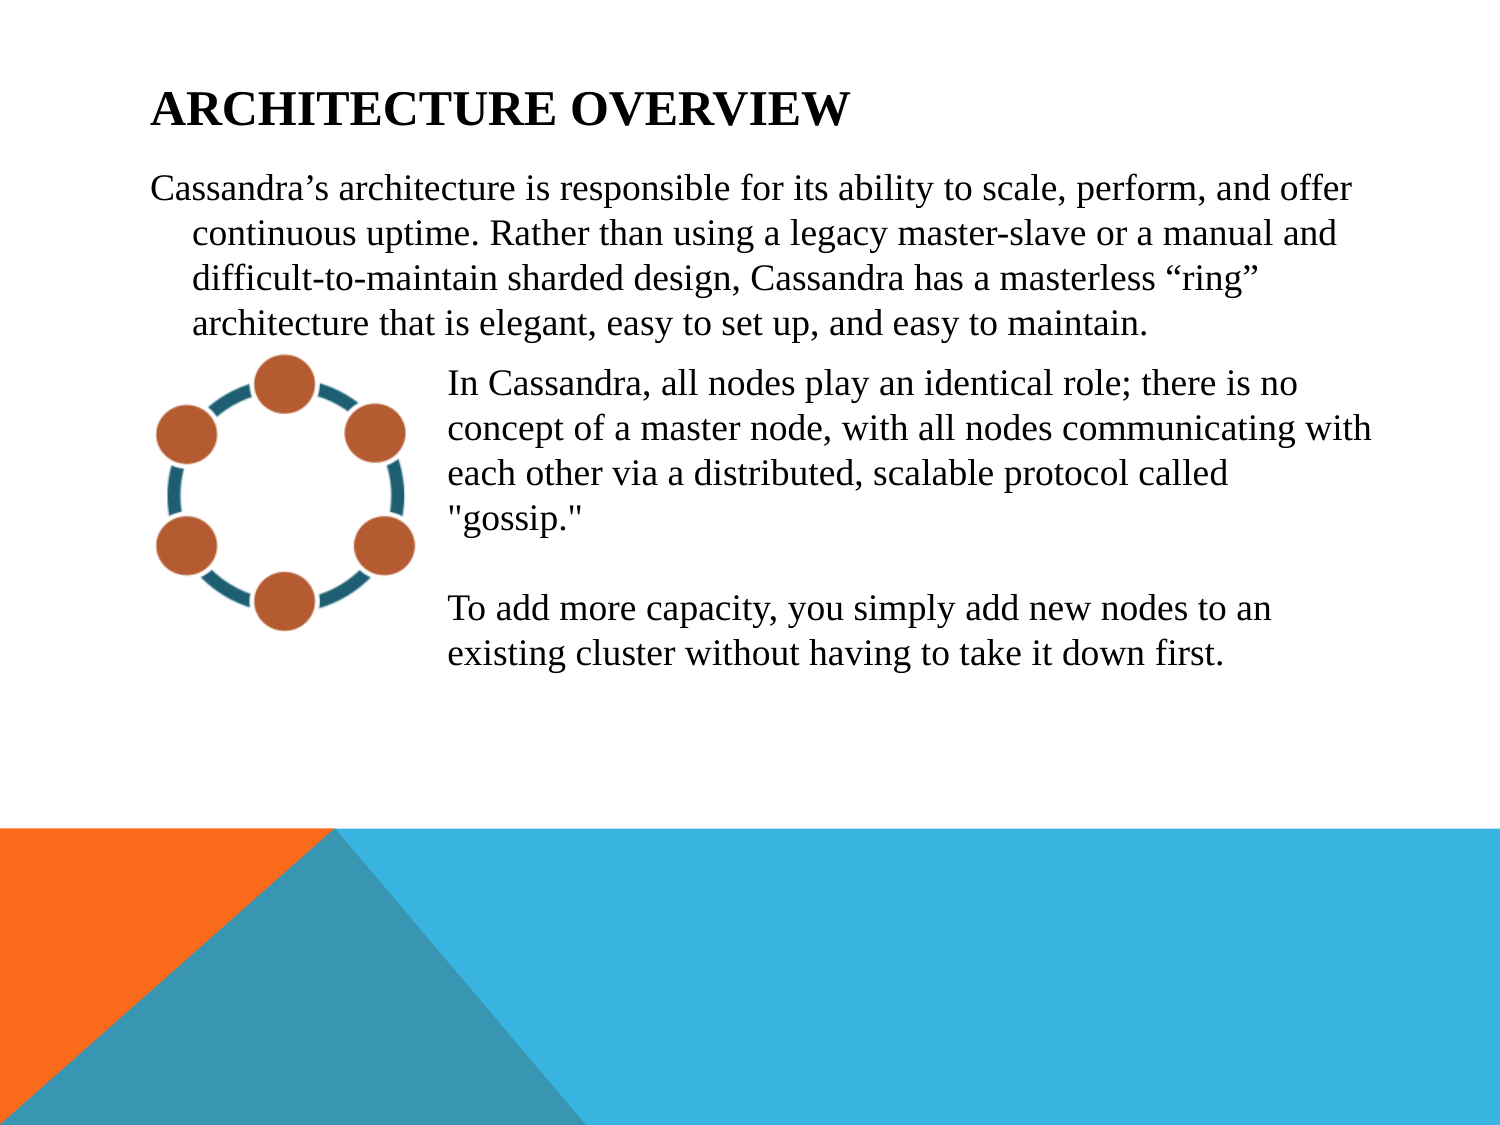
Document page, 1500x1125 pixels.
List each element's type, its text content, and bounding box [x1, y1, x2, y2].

title Architecture Overview [135, 60, 1369, 150]
picture [134, 350, 433, 643]
list Cassandra’s architecture is responsible for its ability to scale, perform, and offer continuous uptime. Rather than using a legacy master-slave or a manual and difficult-to-maintain sharded design, Cassandra has a masterless “ring” architecture that is elegant, easy to set up, and easy to maintain. [135, 155, 1412, 743]
text_box In Cassandra, all nodes play an identical role; there is no concept of a master node, with all nodes communicating with each other via a distributed, scalable protocol called "gossip." To add more capacity, you simply add new nodes to an existing cluster without having to take it down first. [432, 350, 1388, 681]
